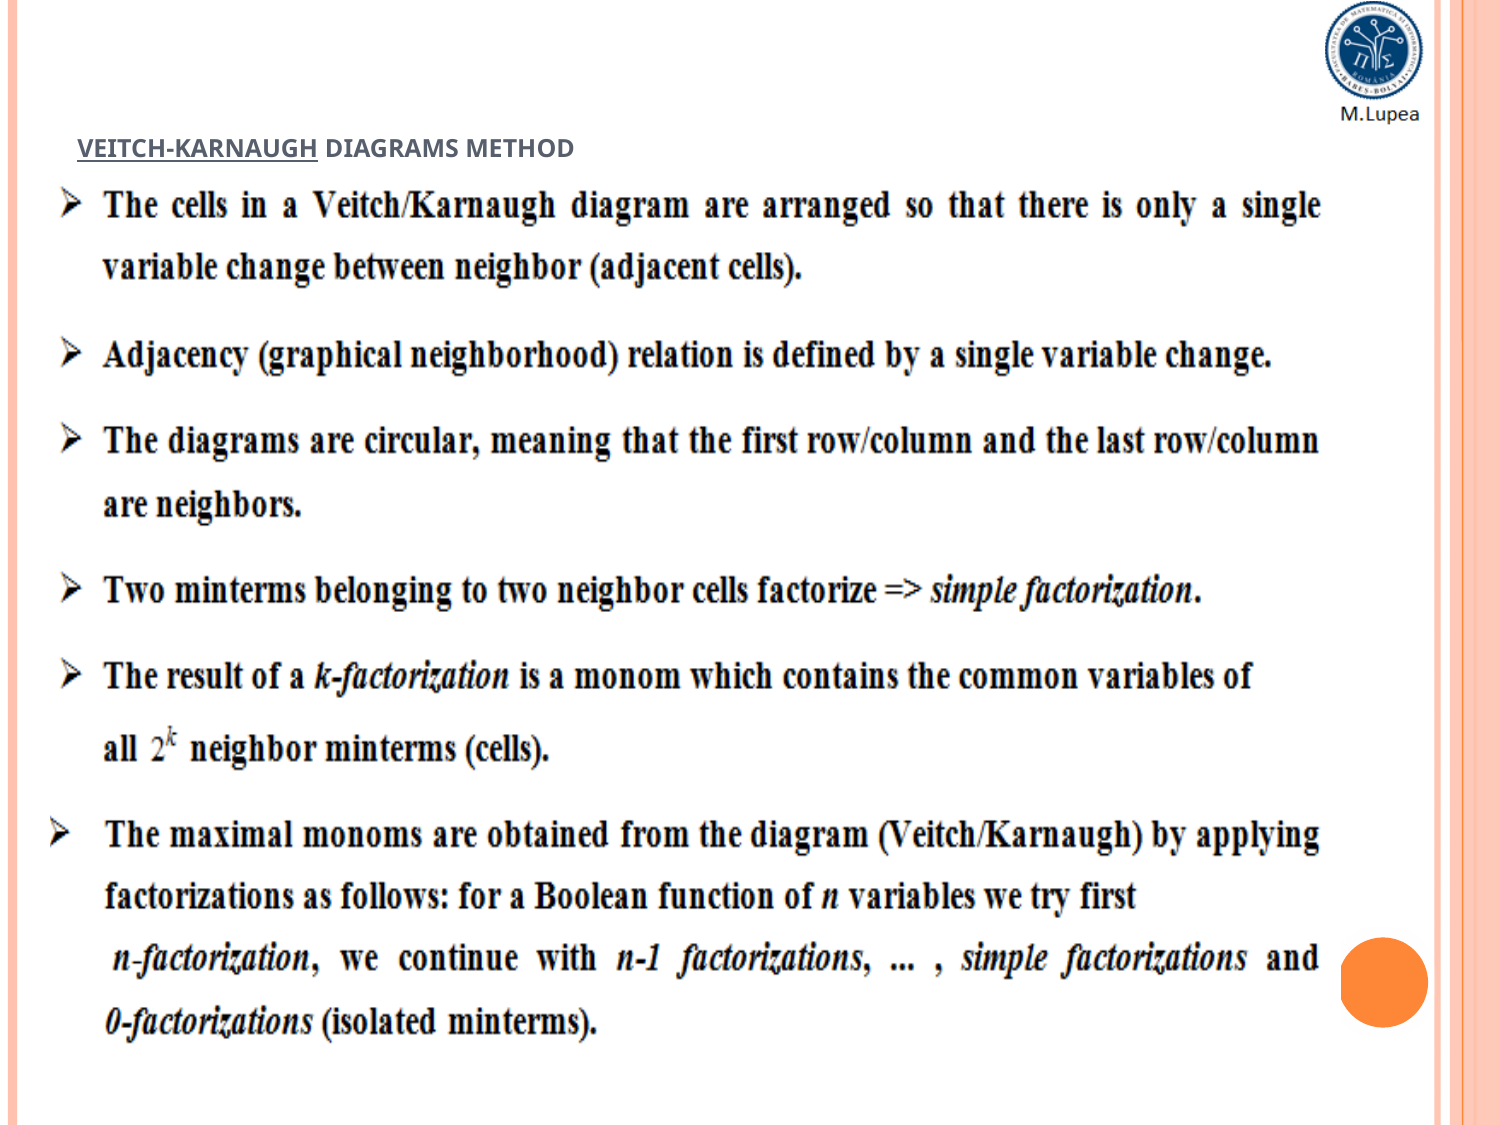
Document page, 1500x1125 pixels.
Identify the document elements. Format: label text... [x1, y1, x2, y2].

picture [49, 174, 1341, 1051]
title Veitch-Karnaugh Diagrams Method [62, 125, 1288, 166]
picture [1324, 0, 1429, 132]
